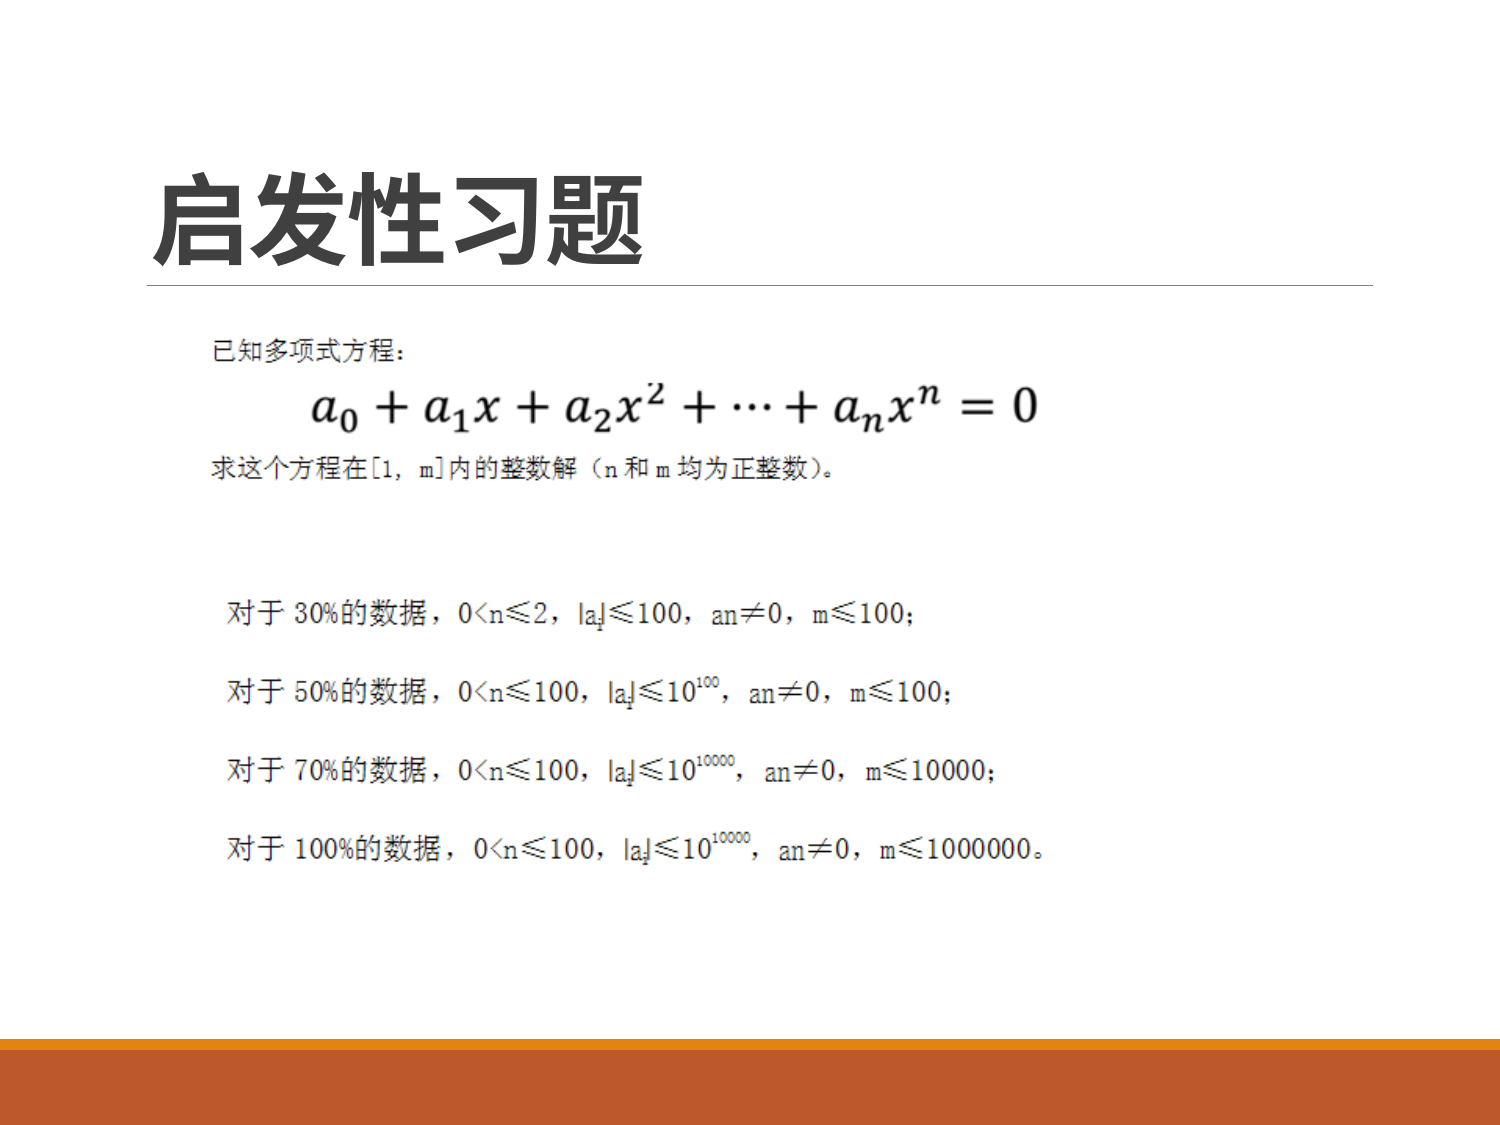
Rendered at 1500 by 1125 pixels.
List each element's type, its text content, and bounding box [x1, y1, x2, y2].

title 启发性习题 [135, 47, 1373, 285]
picture [210, 584, 1051, 873]
picture [201, 329, 1051, 501]
